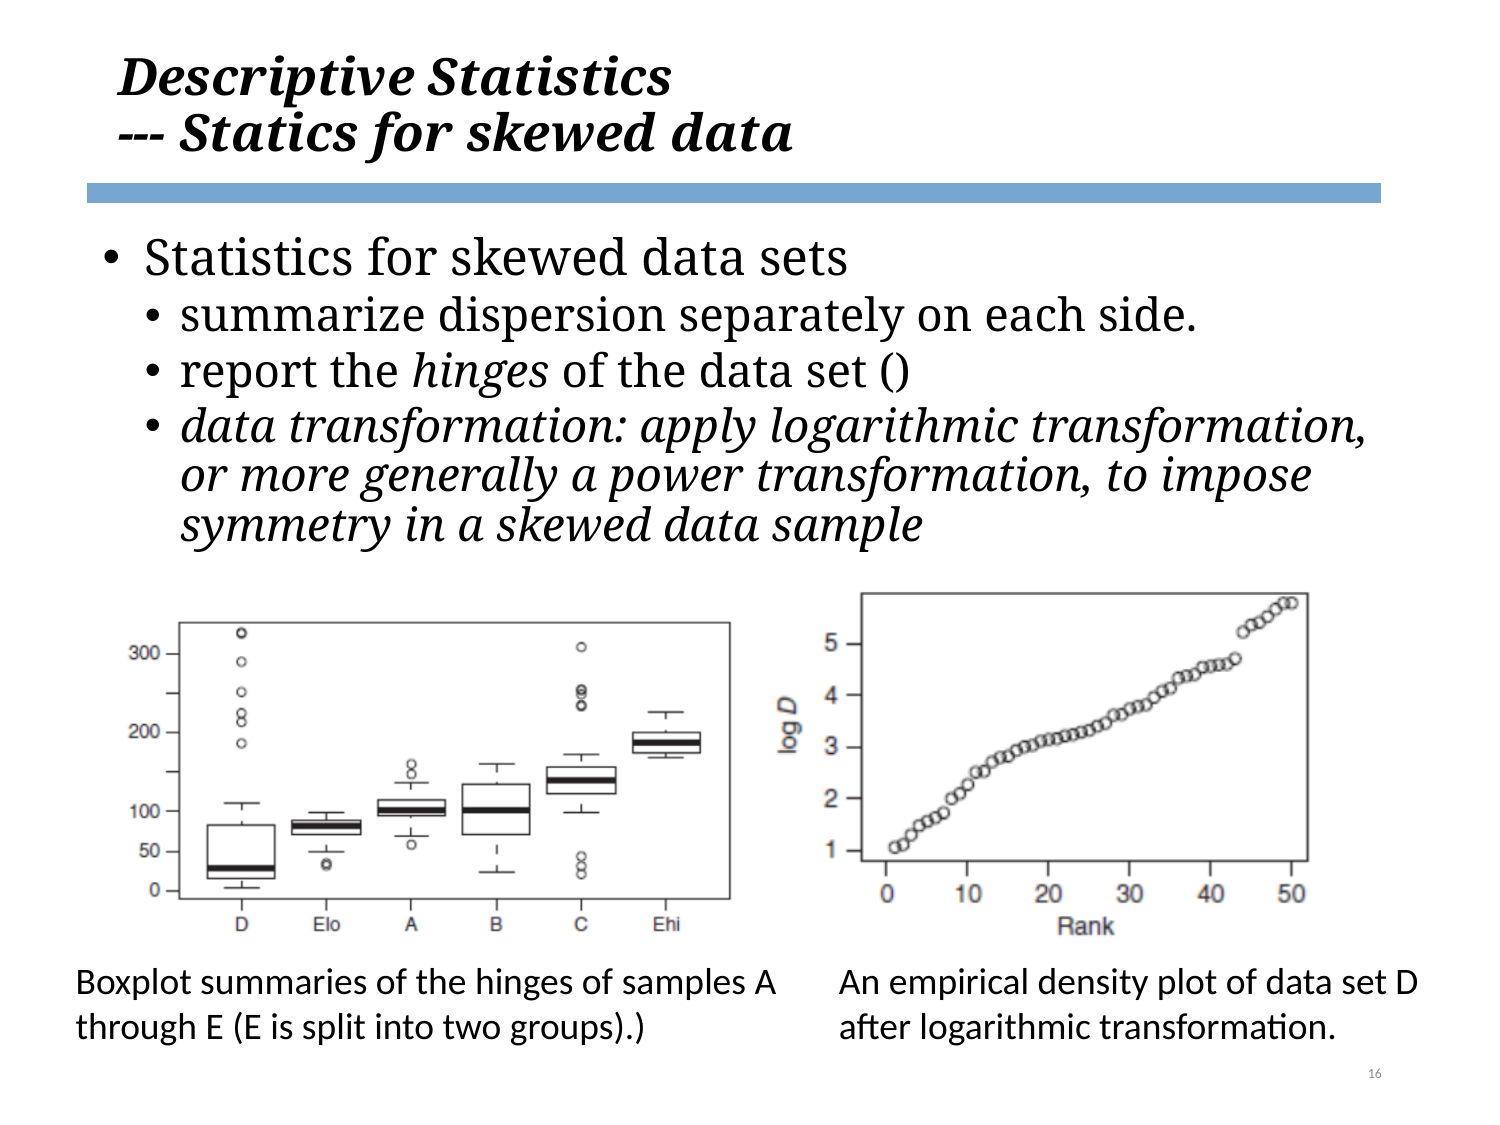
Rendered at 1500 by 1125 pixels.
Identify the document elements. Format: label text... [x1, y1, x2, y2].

title Descriptive Statistics --- Statics for skewed data [103, 12, 1397, 201]
text_box An empirical density plot of data set D after logarithmic transformation. [824, 949, 1461, 1055]
picture [116, 608, 750, 950]
text_box Boxplot summaries of the hinges of samples A through E (E is split into two groups).) [60, 949, 824, 1055]
slide_number 16 [1059, 1055, 1397, 1103]
picture [773, 568, 1346, 965]
